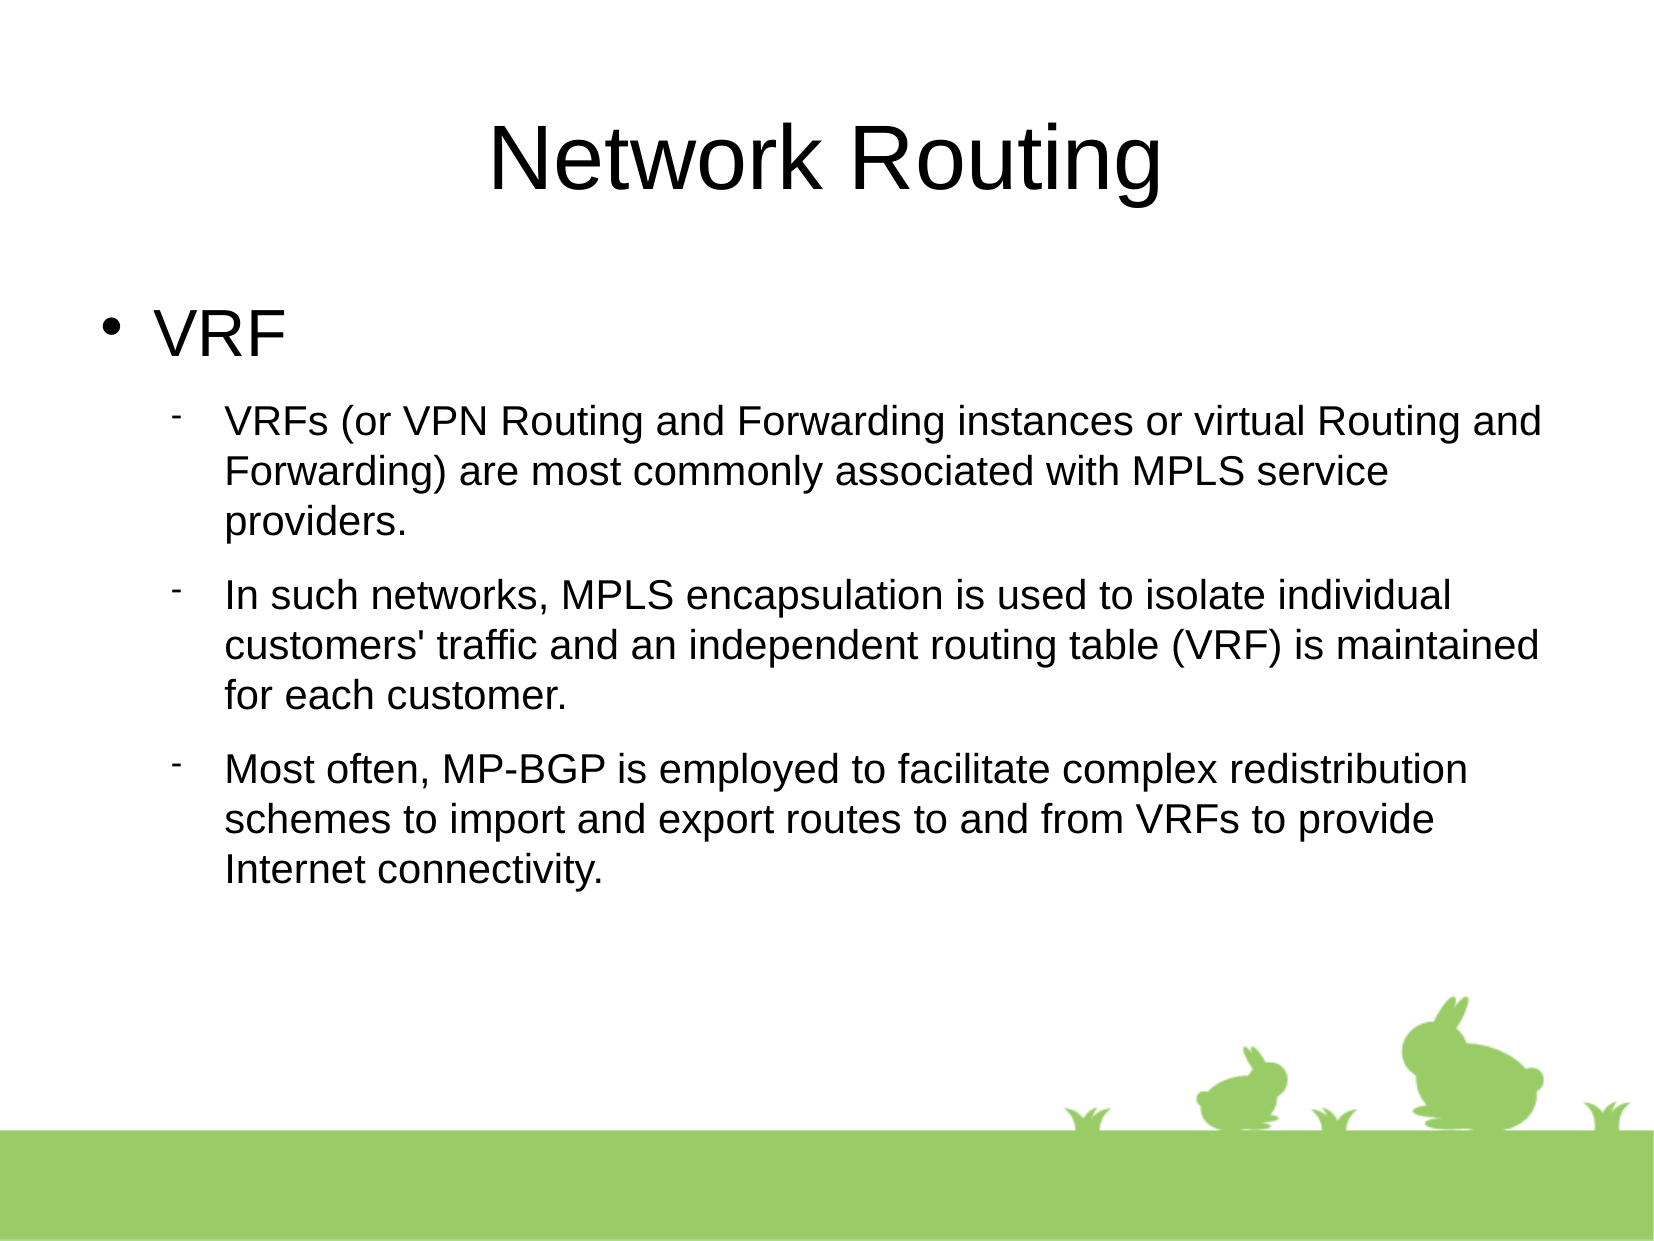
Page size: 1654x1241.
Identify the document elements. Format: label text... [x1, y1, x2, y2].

text_box VRF VRFs (or VPN Routing and Forwarding instances or virtual Routing and Forwarding) are most commonly associated with MPLS service providers. In such networks, MPLS encapsulation is used to isolate individual customers' traffic and an independent routing table (VRF) is maintained for each customer. Most often, MP-BGP is employed to facilitate complex redistribution schemes to import and export routes to and from VRFs to provide Internet connectivity. [82, 290, 1571, 1010]
picture [0, 0, 1654, 1241]
text_box Network Routing [82, 49, 1571, 257]
